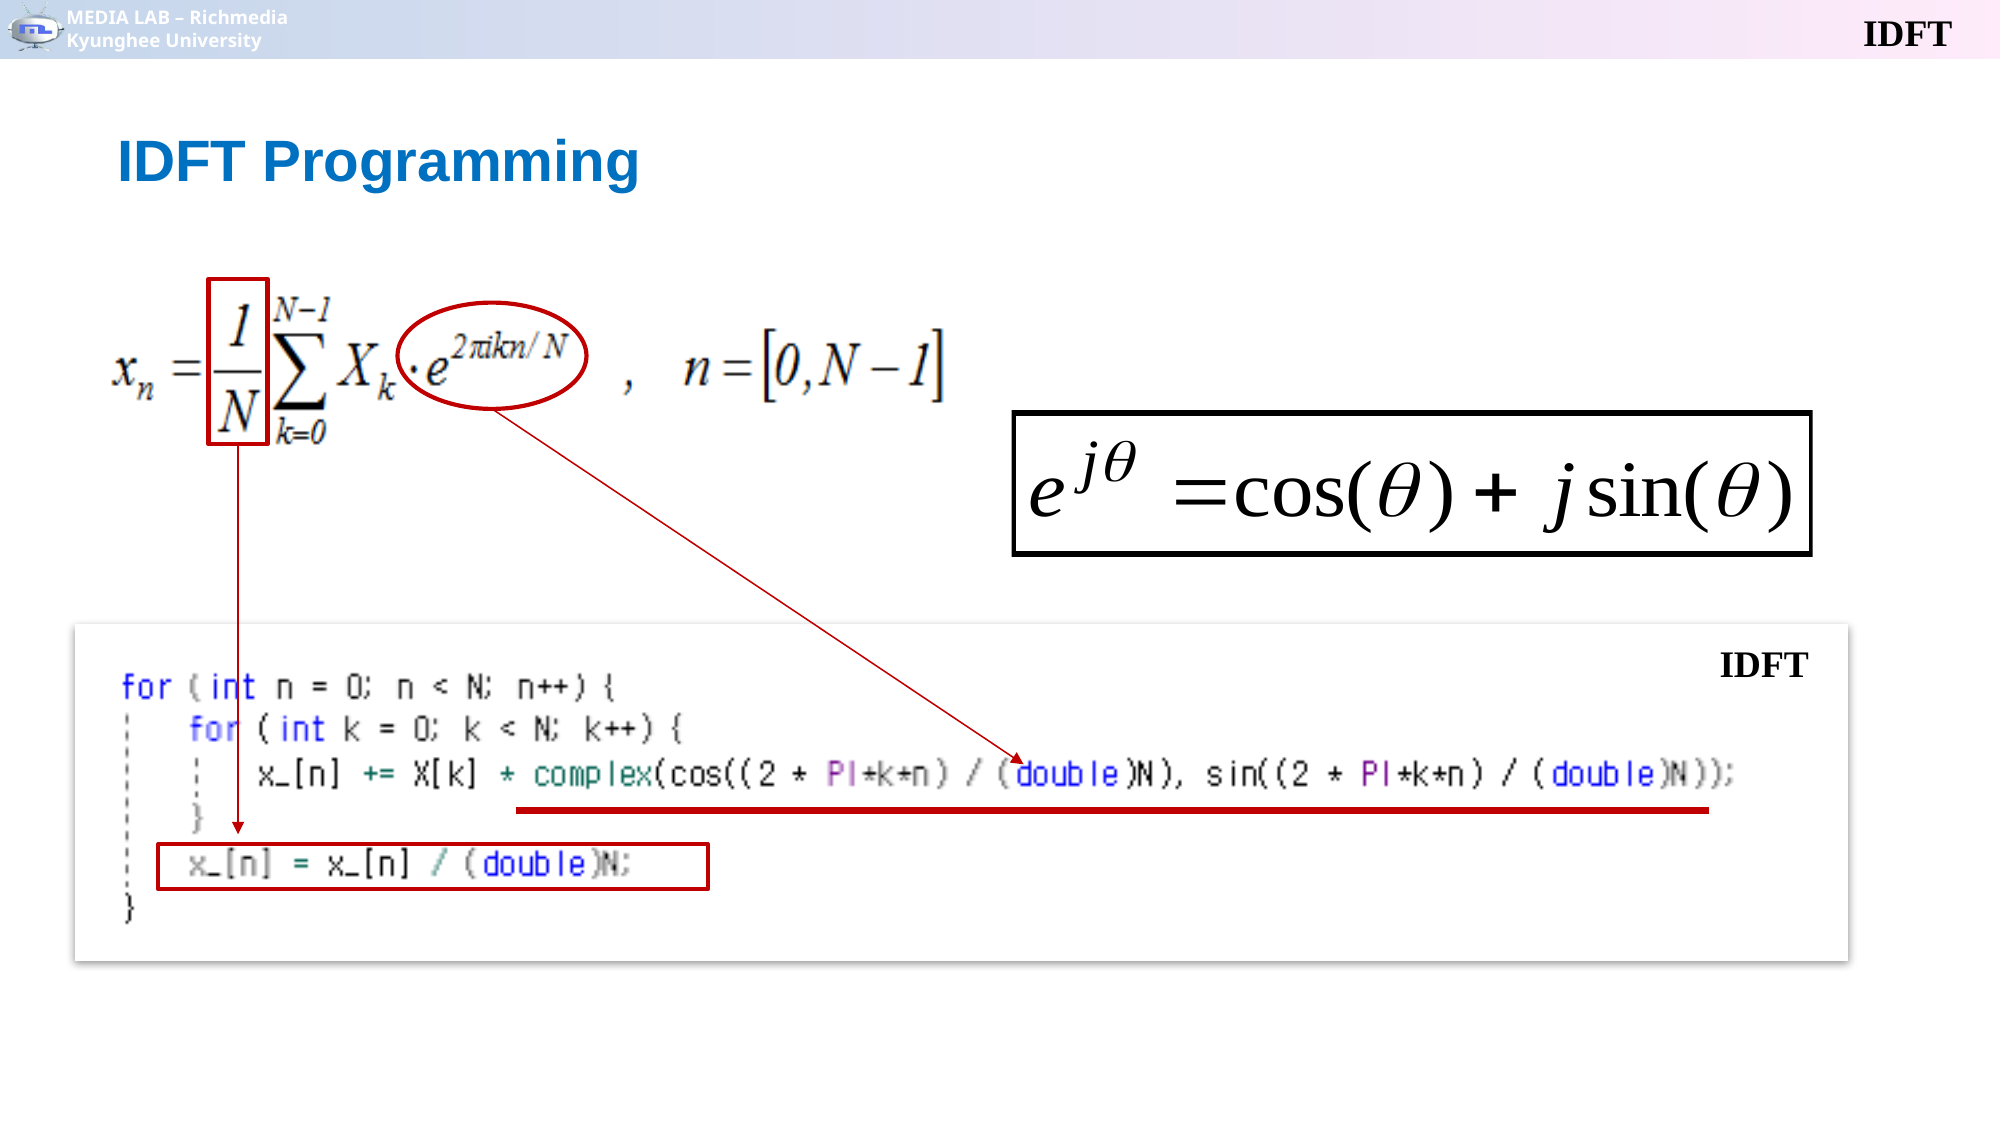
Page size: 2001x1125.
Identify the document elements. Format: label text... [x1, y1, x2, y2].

picture [89, 638, 1834, 947]
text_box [491, 408, 1024, 765]
title IDFT [432, 7, 1977, 55]
text_box IDFT Programming [102, 115, 1154, 200]
picture [101, 278, 952, 457]
picture [0, 0, 68, 51]
picture [1024, 408, 1813, 557]
